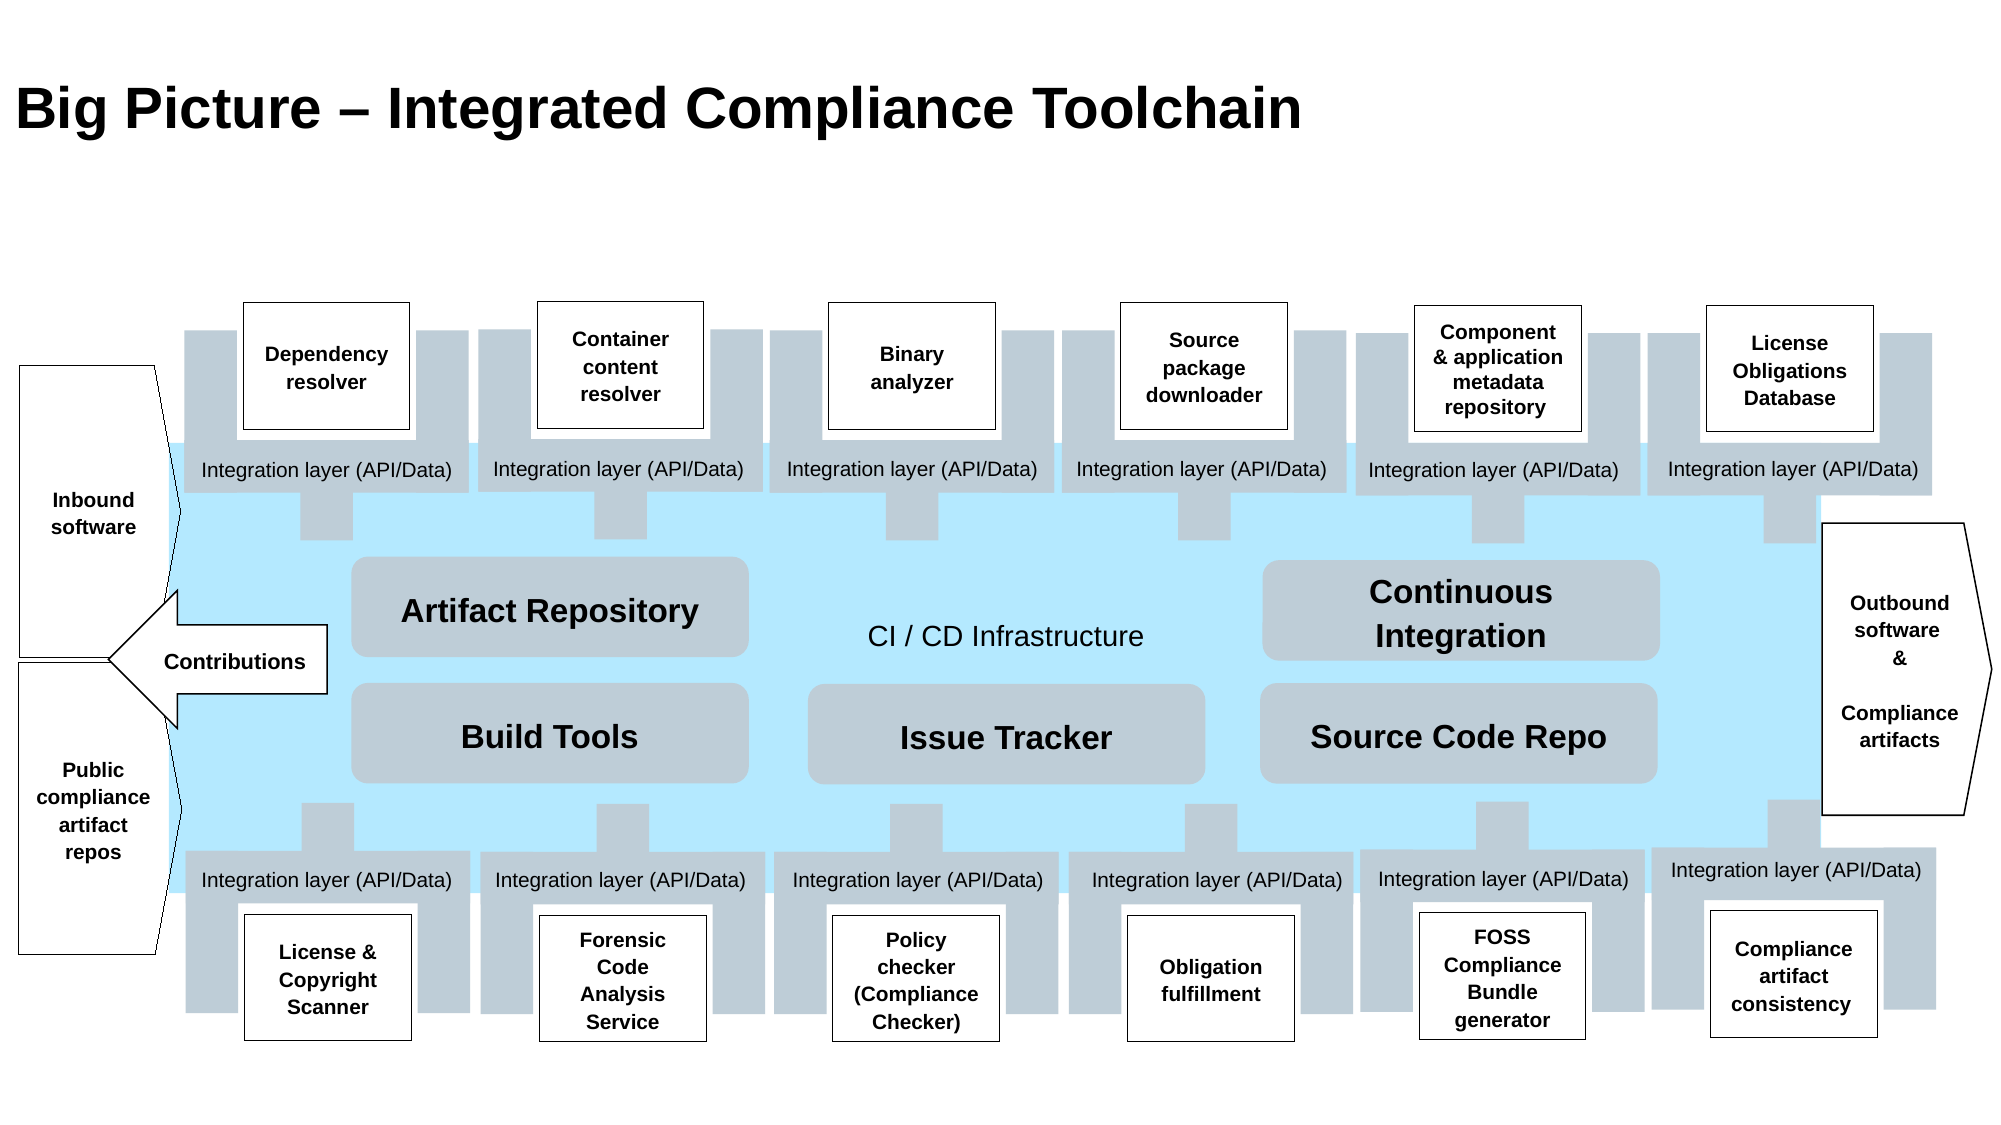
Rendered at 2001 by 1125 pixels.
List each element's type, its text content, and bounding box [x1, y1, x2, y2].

text_box Outbound software & Compliance artifacts [1822, 523, 1992, 816]
list CI / CD Infrastructure [852, 609, 1274, 661]
text_box [169, 442, 178, 490]
text_box [168, 532, 1822, 808]
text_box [769, 302, 1055, 541]
text_box Build Tools [351, 682, 749, 784]
text_box Source Code Repo [1260, 683, 1658, 784]
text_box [1355, 304, 1641, 544]
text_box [1647, 304, 1933, 544]
text_box [168, 825, 180, 894]
text_box Continuous Integration [1262, 560, 1661, 661]
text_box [185, 802, 471, 1042]
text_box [773, 803, 1059, 1043]
title Big Picture – Integrated Compliance Toolchain [0, 1, 2000, 210]
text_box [480, 803, 766, 1015]
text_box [478, 301, 763, 540]
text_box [1360, 801, 1645, 1040]
text_box Contributions [108, 590, 328, 729]
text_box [183, 302, 469, 541]
text_box Issue Tracker [807, 683, 1206, 785]
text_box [1068, 803, 1354, 1043]
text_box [1061, 302, 1347, 541]
text_box Inbound software [19, 365, 178, 658]
text_box Forensic Code Analysis Service [539, 1023, 707, 1042]
text_box Public compliance artifact repos [18, 662, 182, 955]
text_box Artifact Repository [351, 556, 749, 658]
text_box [1651, 799, 1937, 1038]
